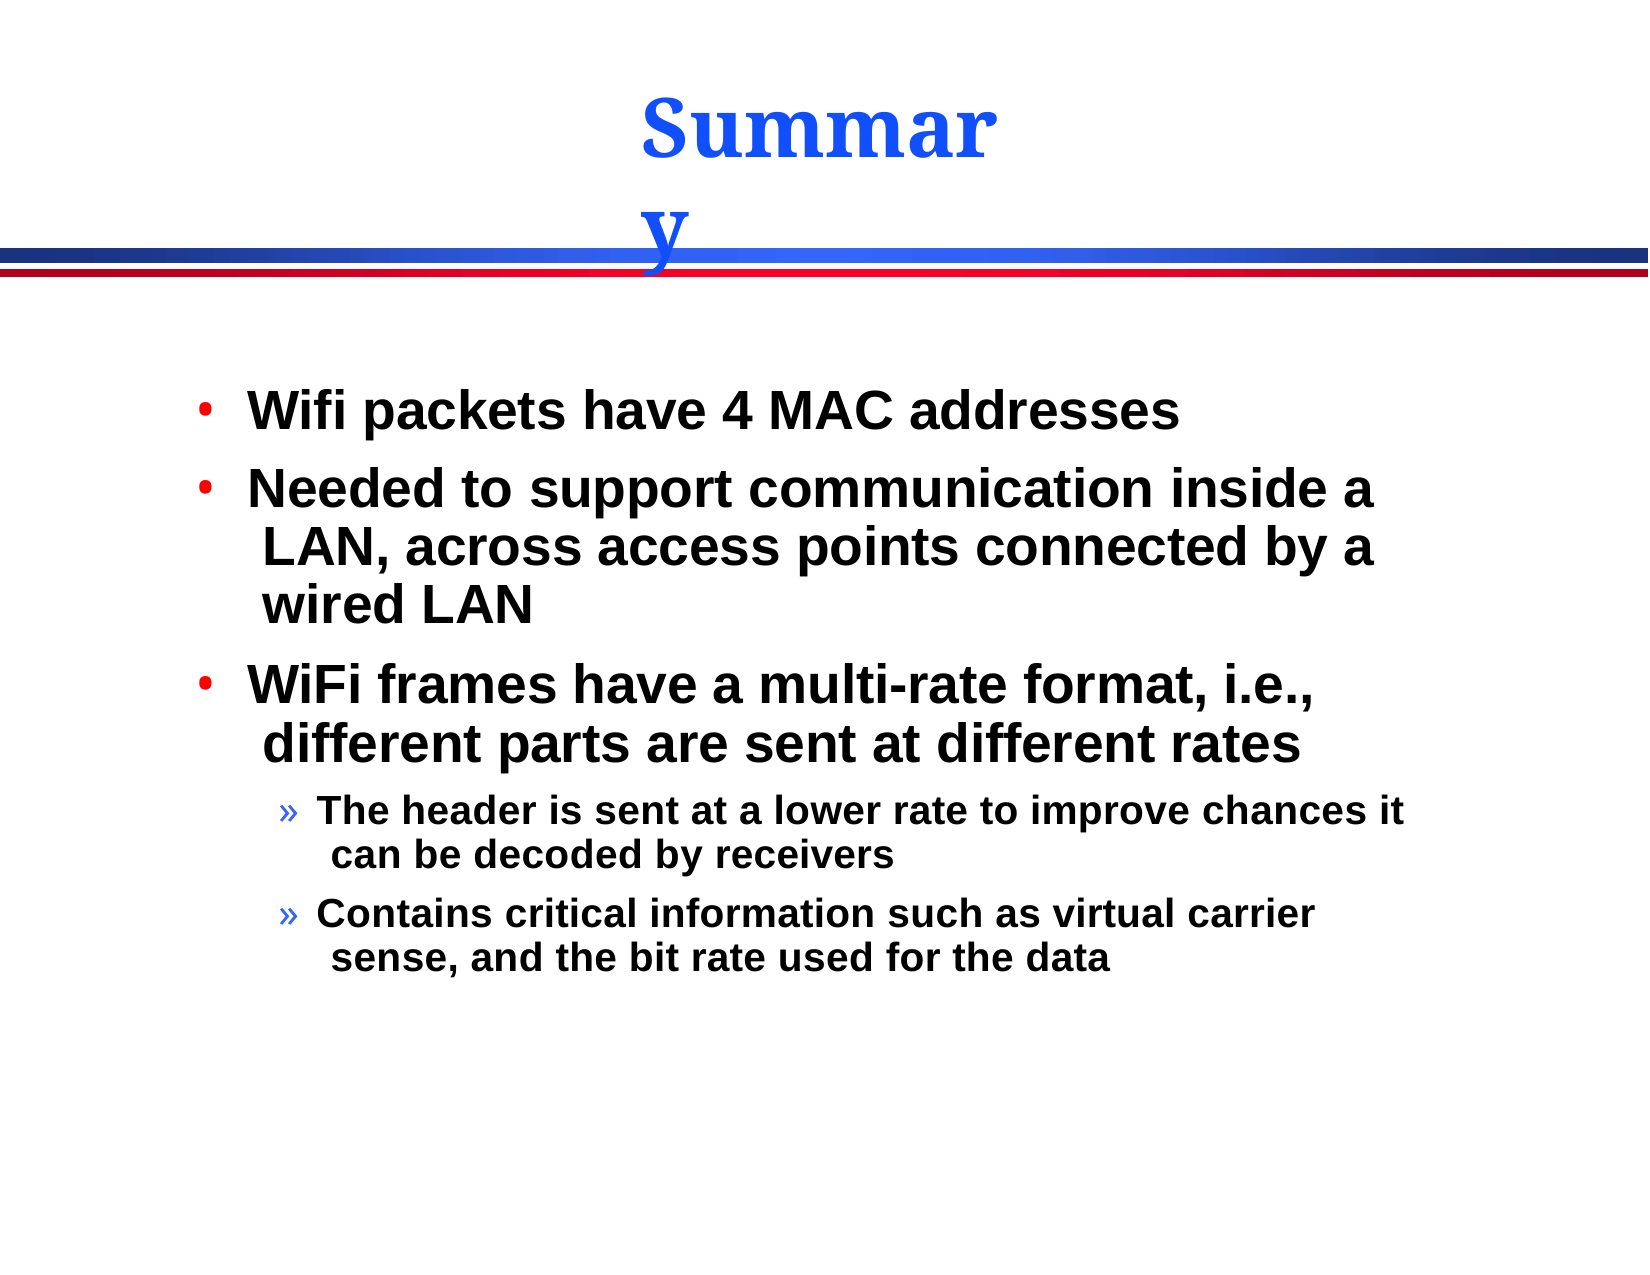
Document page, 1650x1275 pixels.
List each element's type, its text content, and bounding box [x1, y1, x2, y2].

title Summary [639, 72, 1011, 289]
picture [0, 248, 639, 263]
picture [0, 269, 639, 277]
text_box Wifi packets have 4 MAC addresses Needed to support communication inside a LAN, across access points connected by a wired LAN WiFi frames have a multi-rate format, i.e., different parts are sent at different rates » The header is sent at a lower rate to improve chances it can be decoded by receivers » Contains critical information such as virtual carrier sense, and the bit rate used for the data [193, 360, 1407, 980]
picture [1011, 269, 1648, 277]
picture [1011, 248, 1648, 263]
